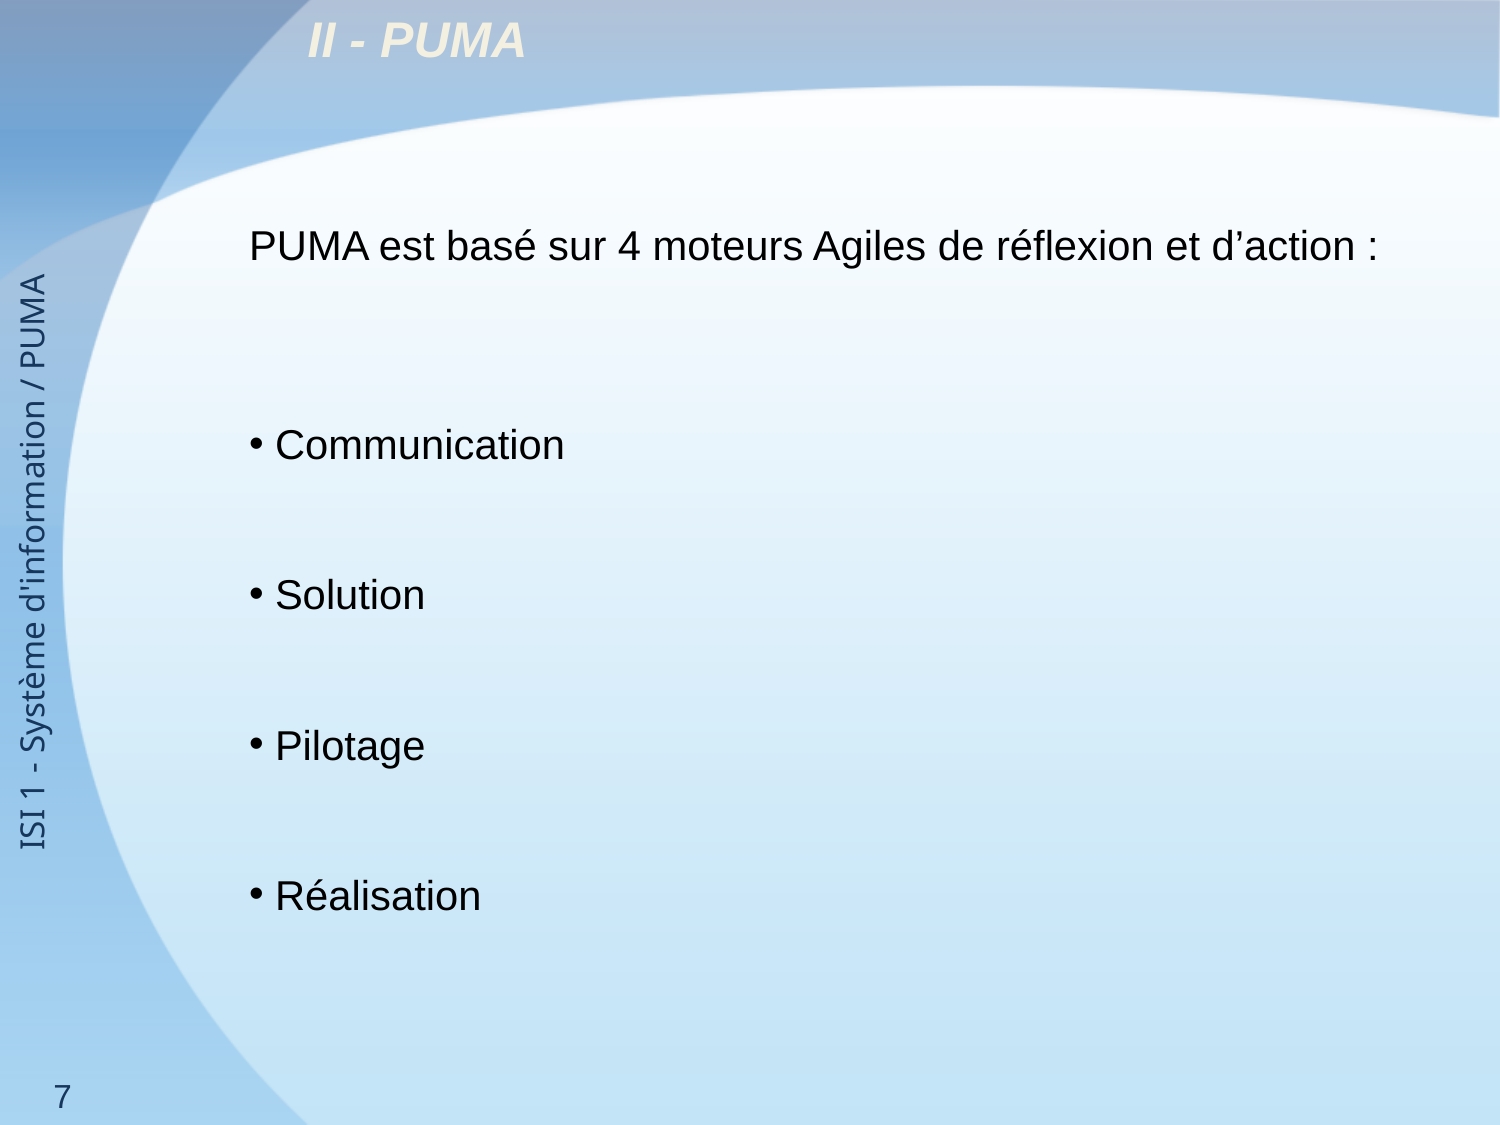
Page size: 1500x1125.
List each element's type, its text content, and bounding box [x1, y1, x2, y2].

slide_number 7 [0, 1065, 125, 1125]
picture [60, 0, 1500, 1125]
text_box PUMA est basé sur 4 moteurs Agiles de réflexion et d’action : Communication Solution Pilotage Réalisation [234, 210, 1454, 926]
text_box II - PUMA [292, 0, 1500, 75]
footer ISI 1 - Système d'information / PUMA [0, 0, 60, 1065]
